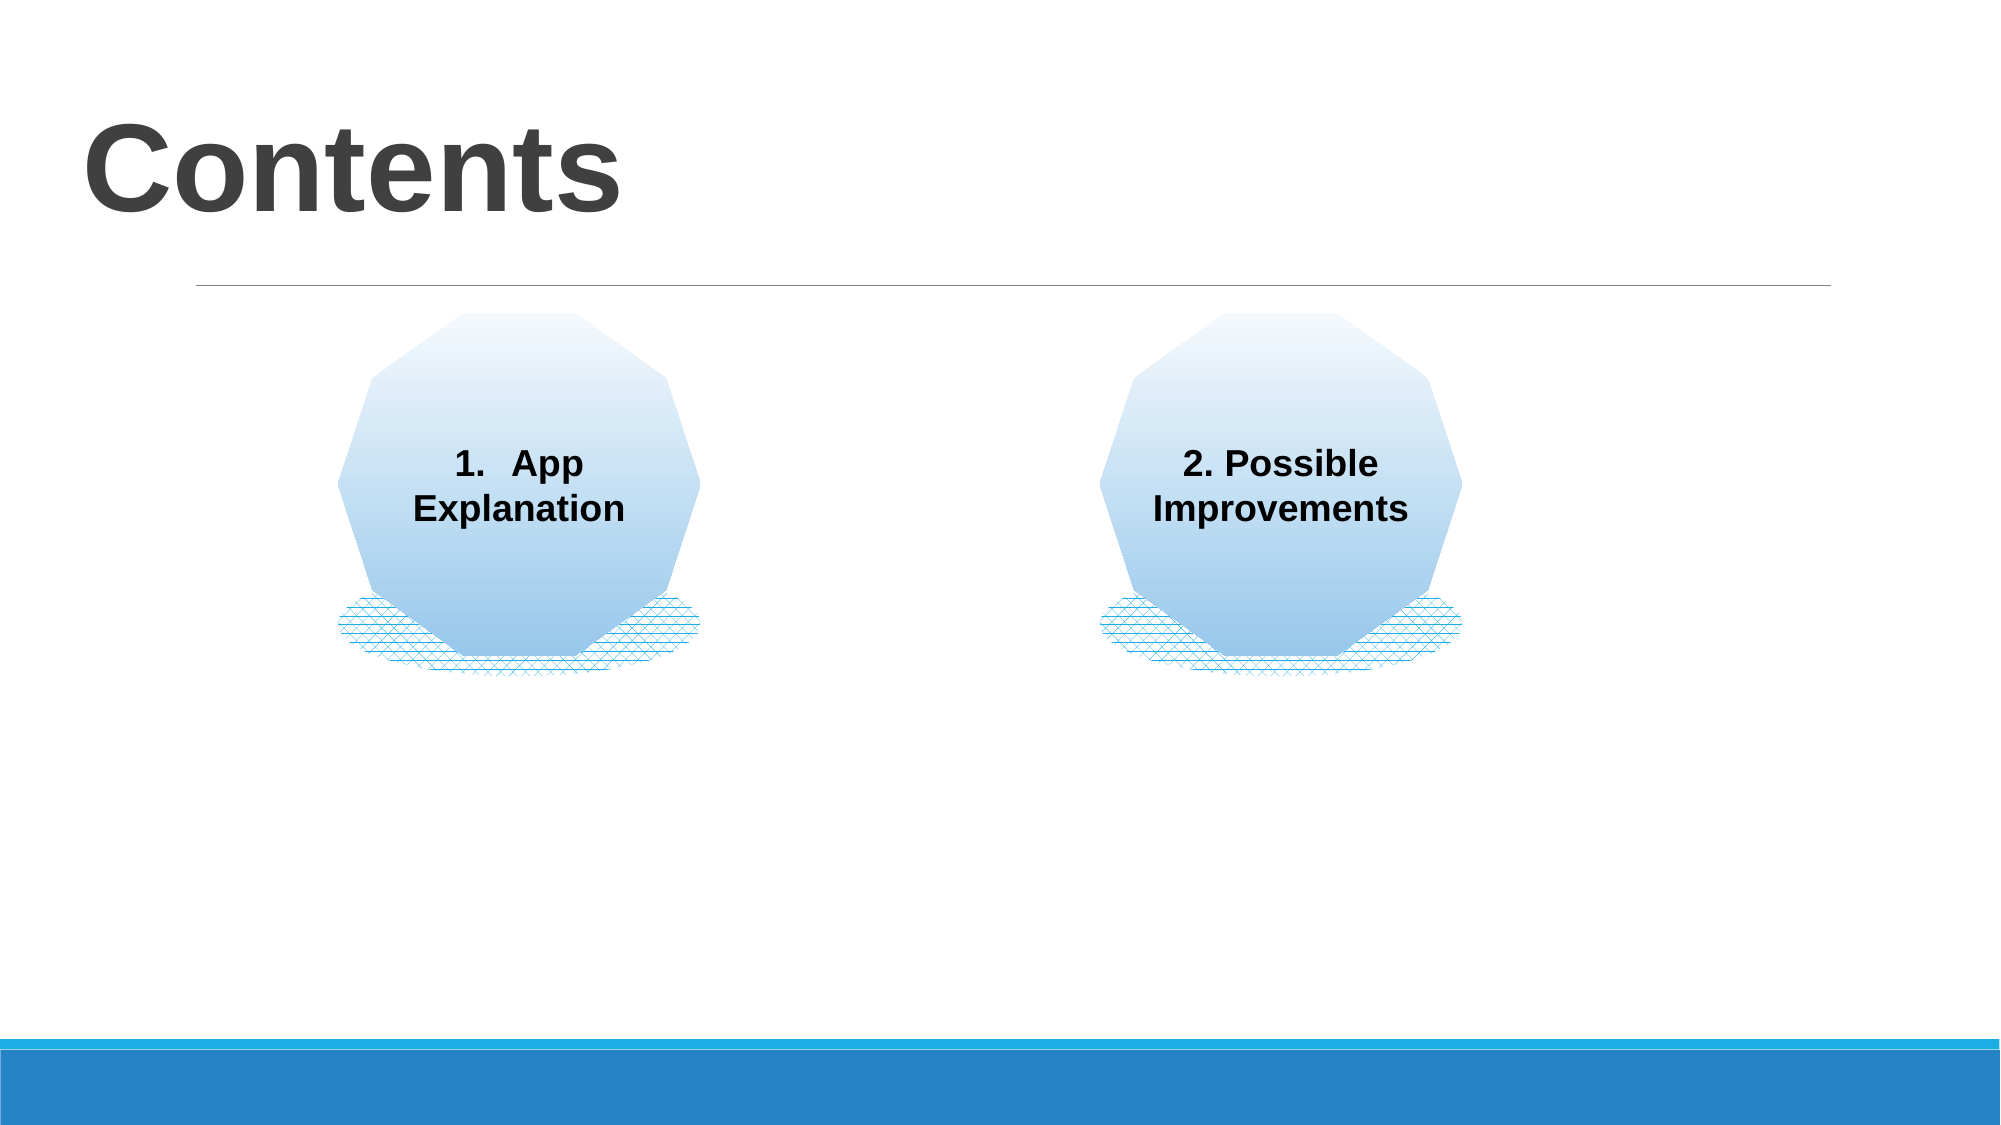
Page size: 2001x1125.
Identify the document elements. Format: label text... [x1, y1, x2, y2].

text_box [337, 312, 702, 677]
text_box Contents [67, 78, 845, 244]
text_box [1099, 312, 1463, 677]
